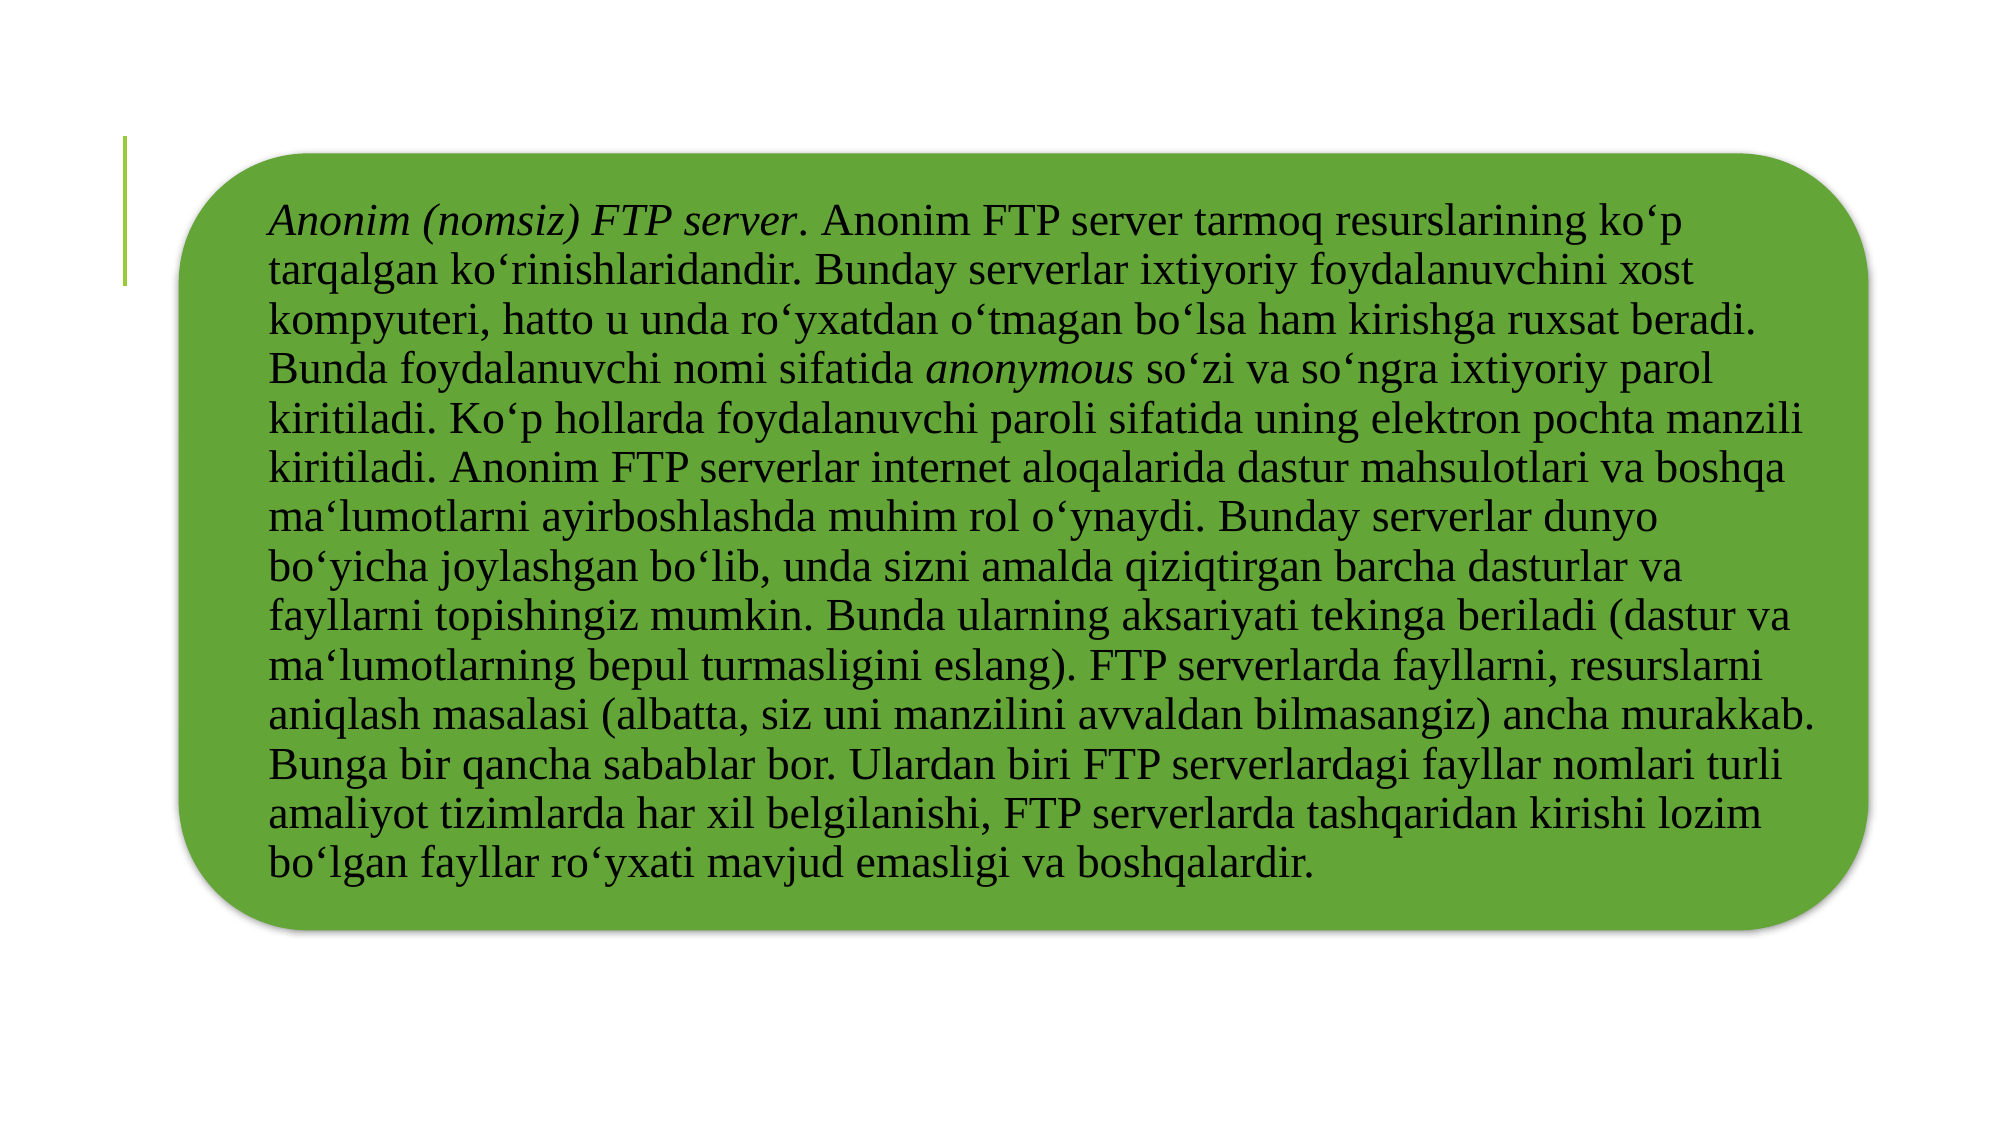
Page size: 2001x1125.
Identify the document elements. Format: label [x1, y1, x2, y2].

text_box [178, 153, 1869, 994]
